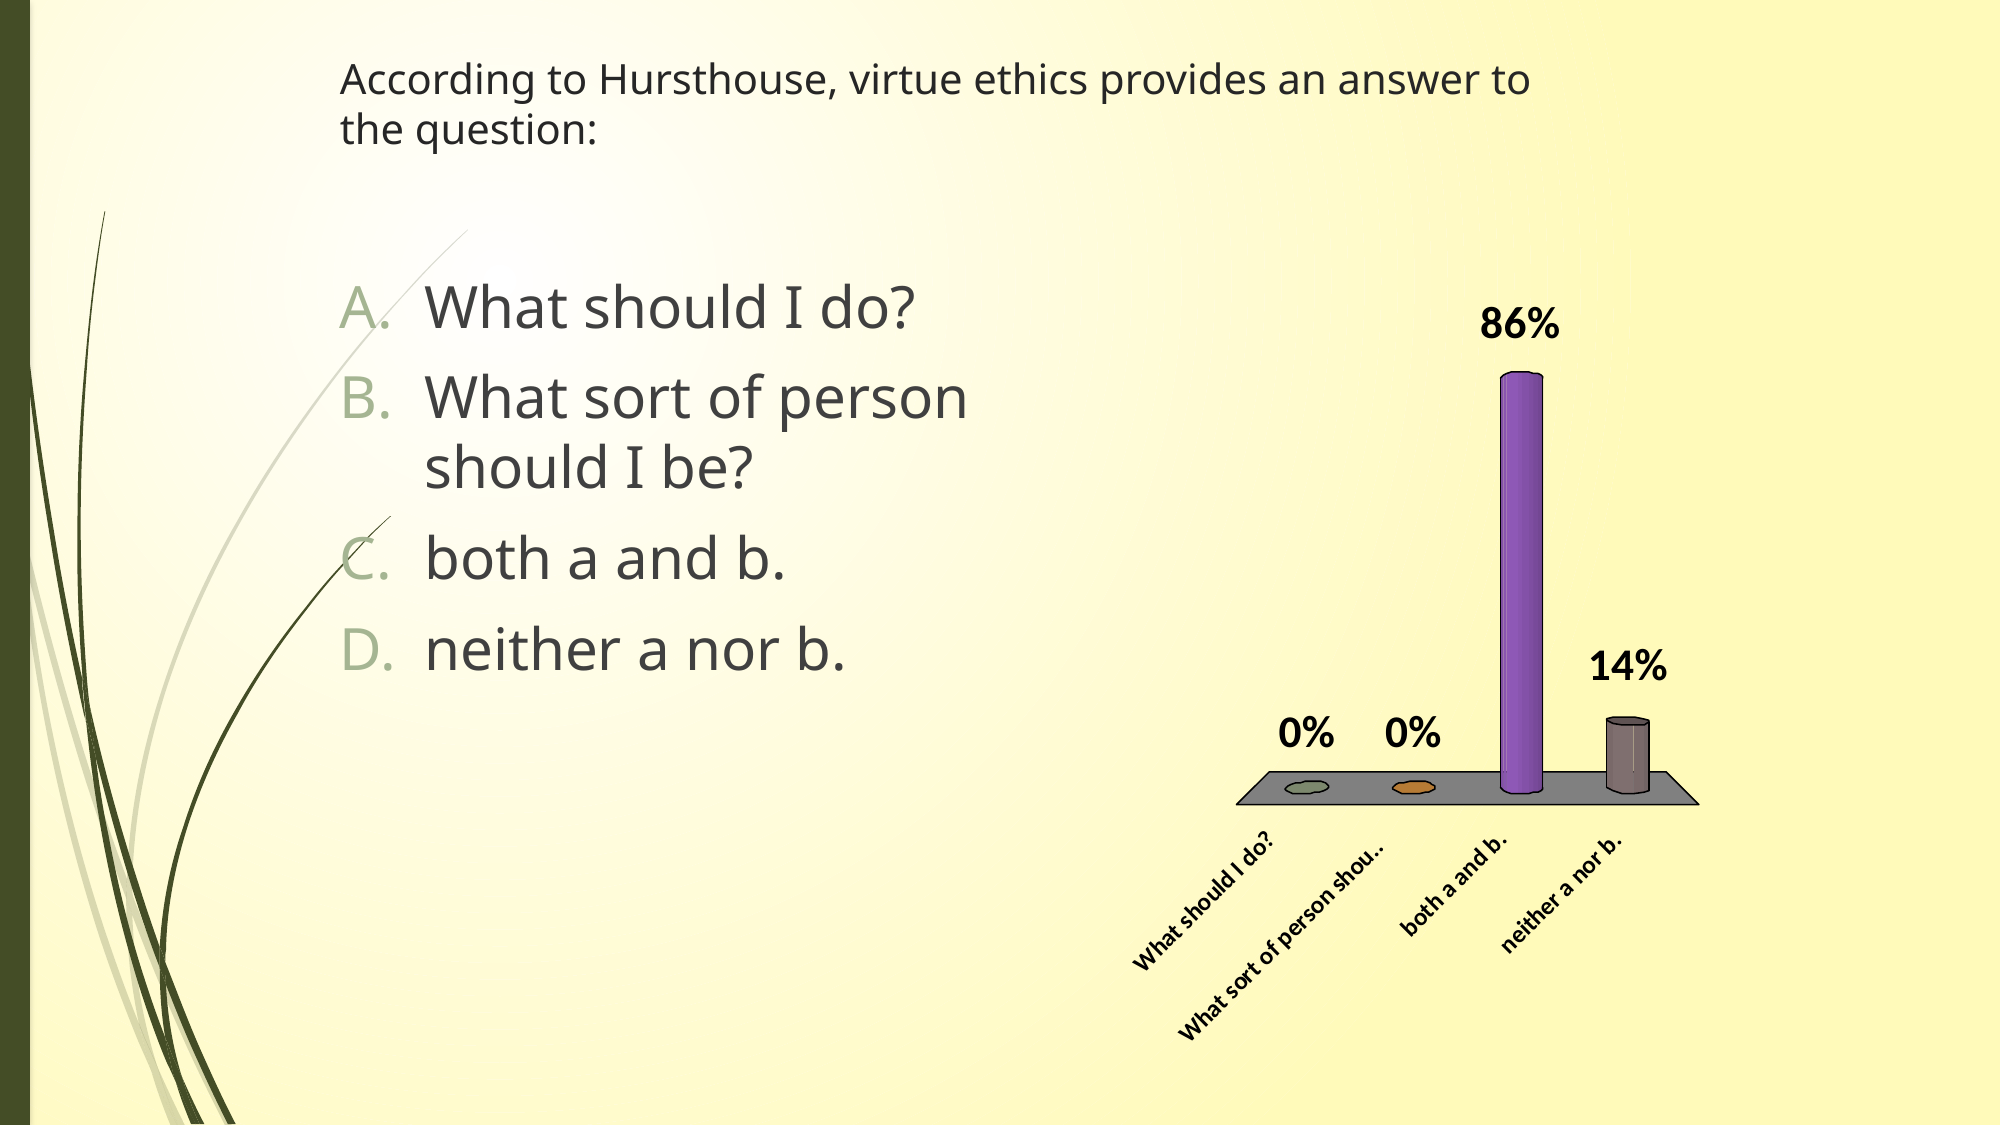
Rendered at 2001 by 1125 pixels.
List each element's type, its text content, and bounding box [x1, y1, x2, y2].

list What should I do? What sort of person should I be? both a and b. neither a nor b. [324, 262, 989, 1050]
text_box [989, 262, 1740, 1107]
title According to Hursthouse, virtue ethics provides an answer to the question: [324, 45, 1575, 233]
